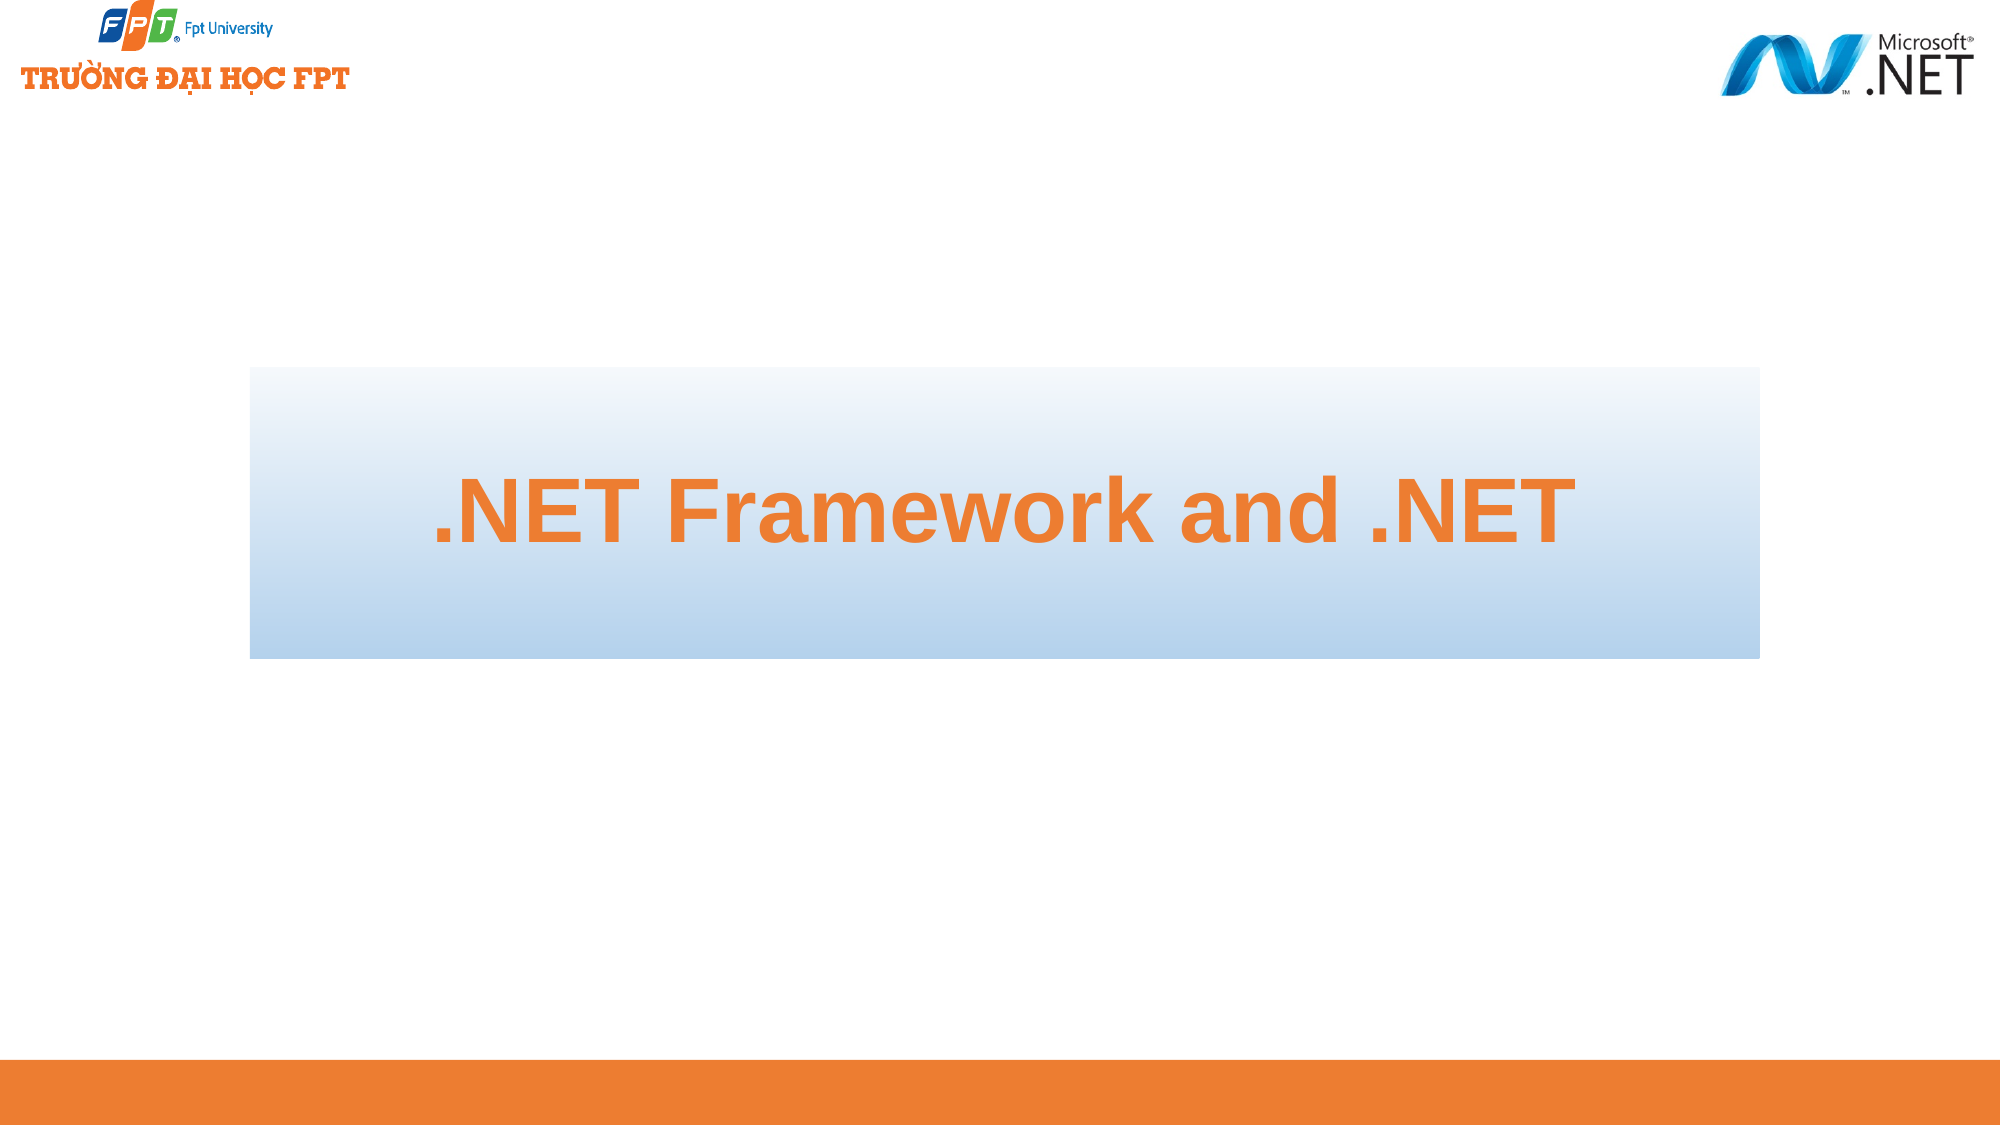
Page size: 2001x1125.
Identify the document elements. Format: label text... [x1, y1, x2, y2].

picture [1685, 0, 2001, 129]
title .NET Framework and .NET [249, 367, 1760, 659]
